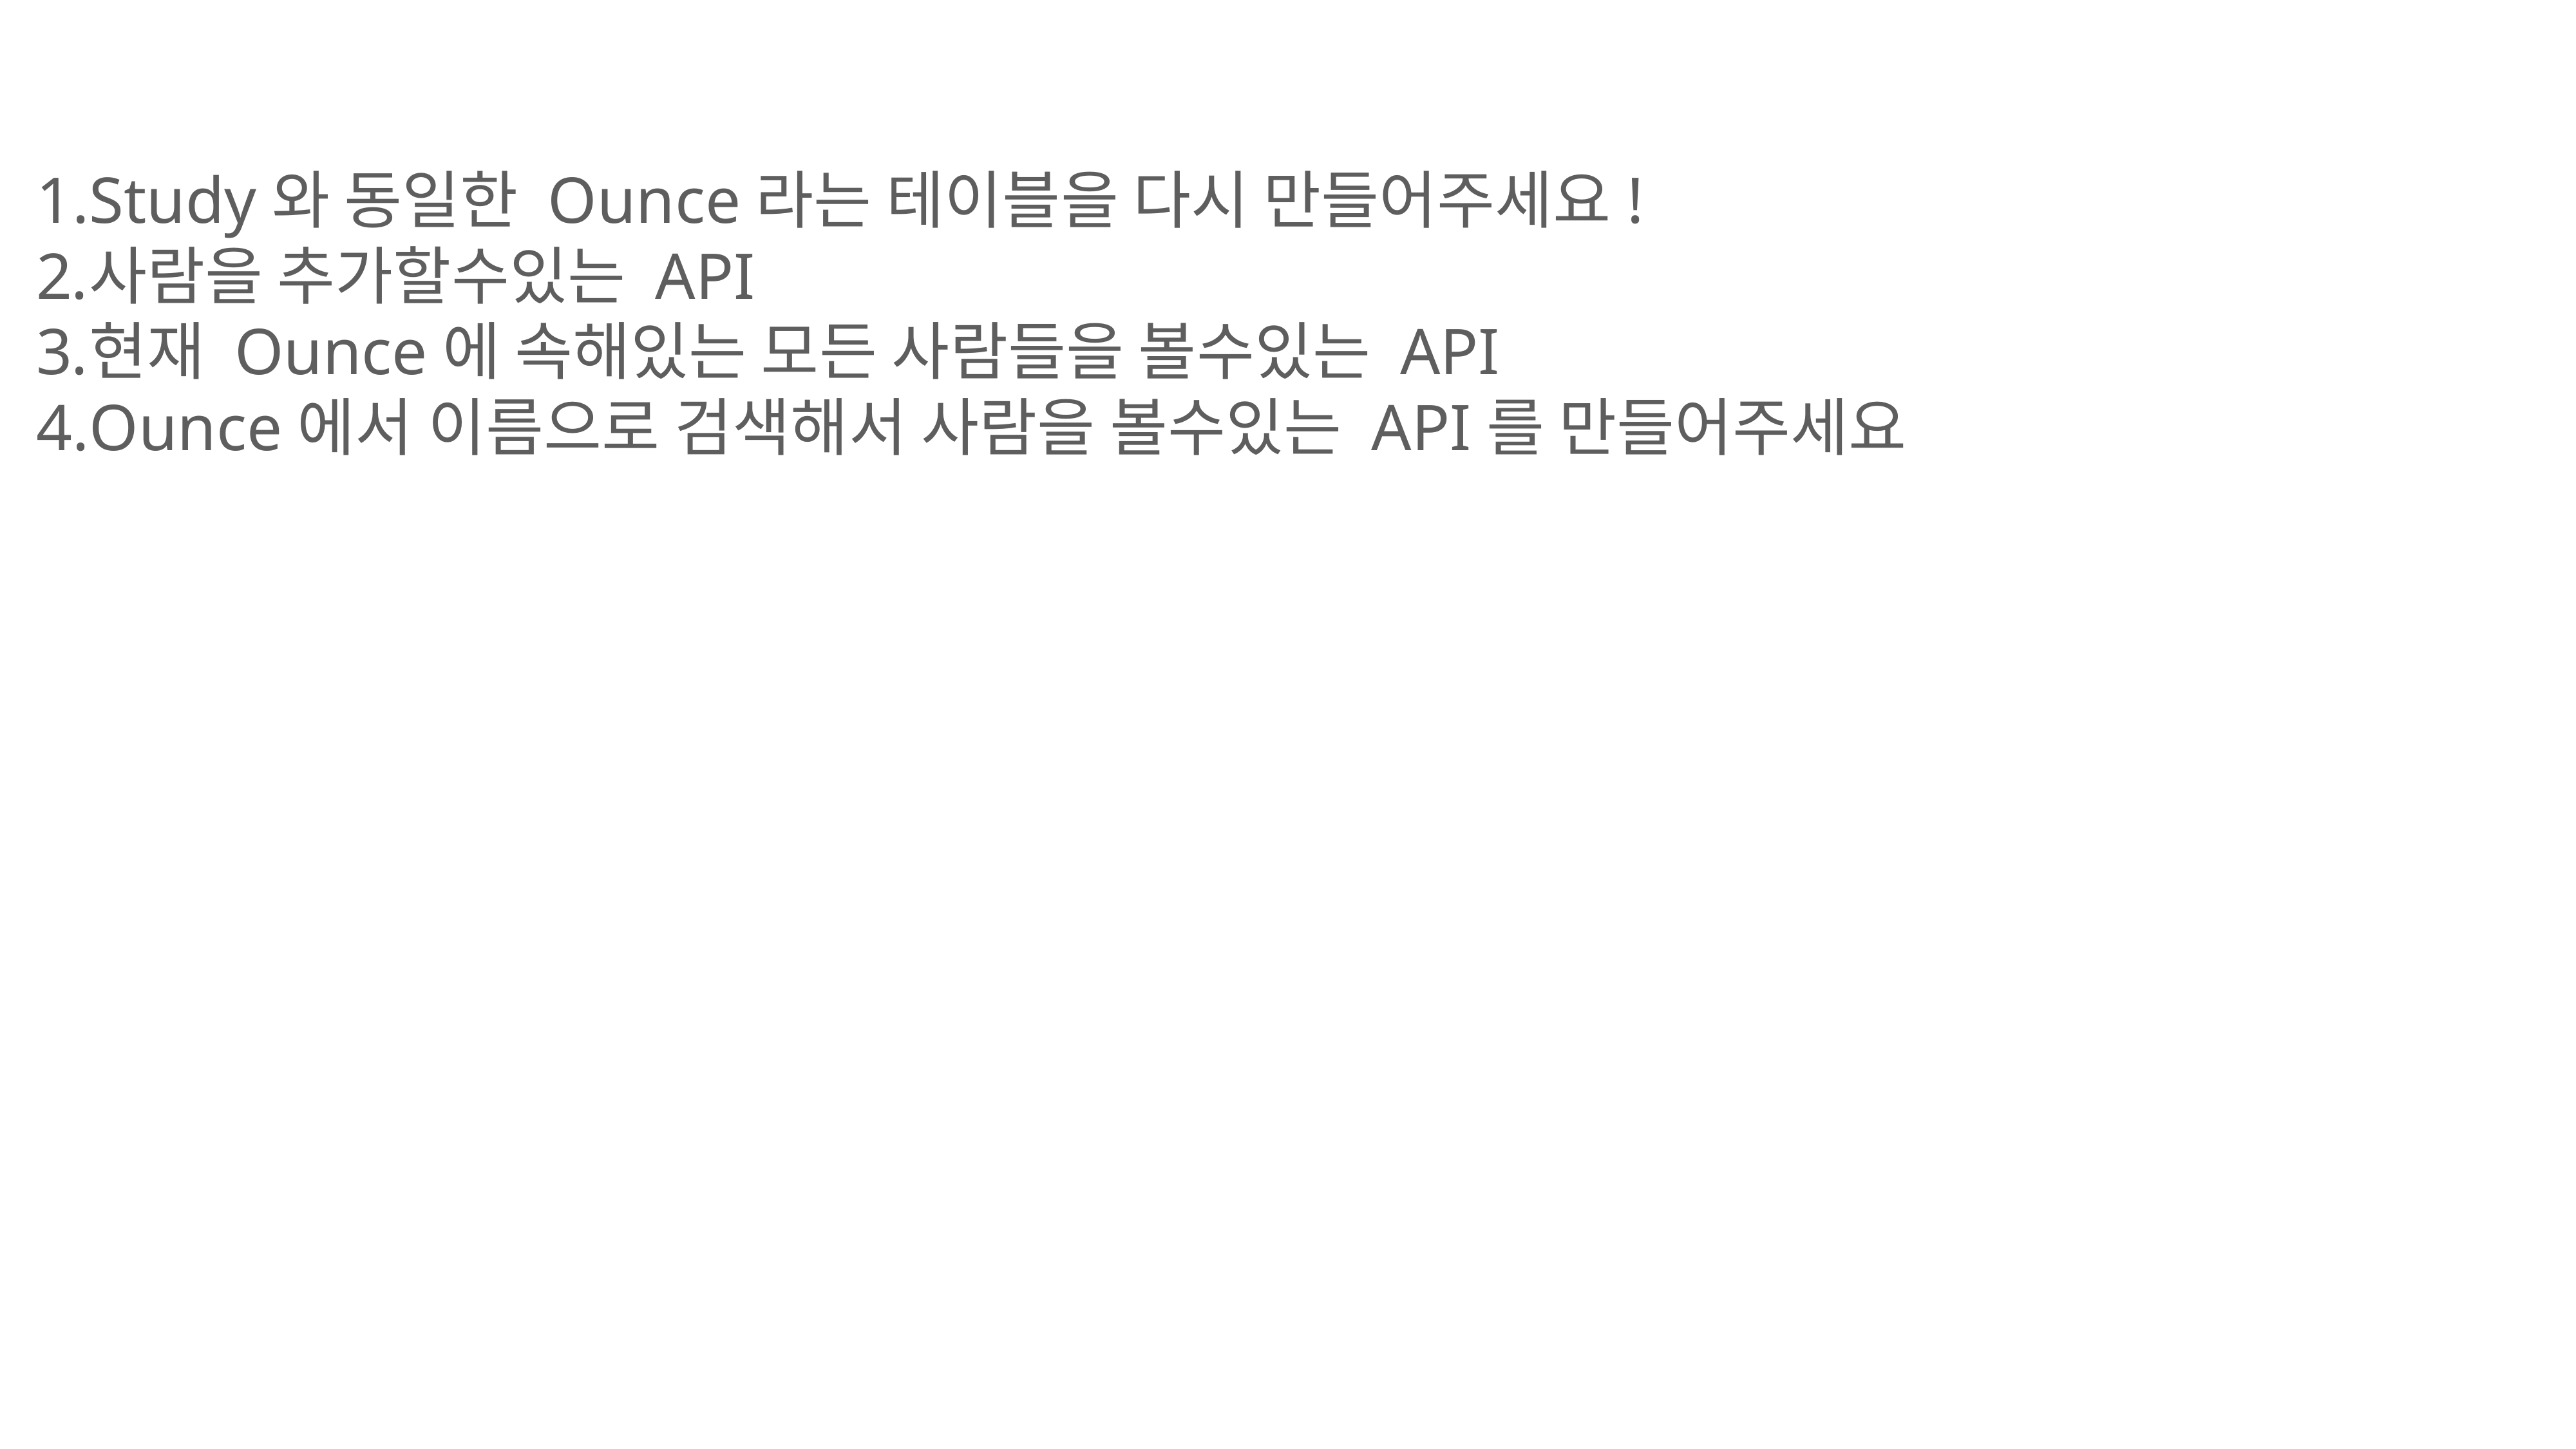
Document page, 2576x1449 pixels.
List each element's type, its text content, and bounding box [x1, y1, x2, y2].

text_box Study와 동일한 Ounce라는 테이블을 다시 만들어주세요! 사람을 추가할수있는 API 현재 Ounce에 속해있는 모든 사람들을 볼수있는 API Ounce에서 이름으로 검색해서 사람을 볼수있는 API를 만들어주세요 [31, 155, 1913, 468]
